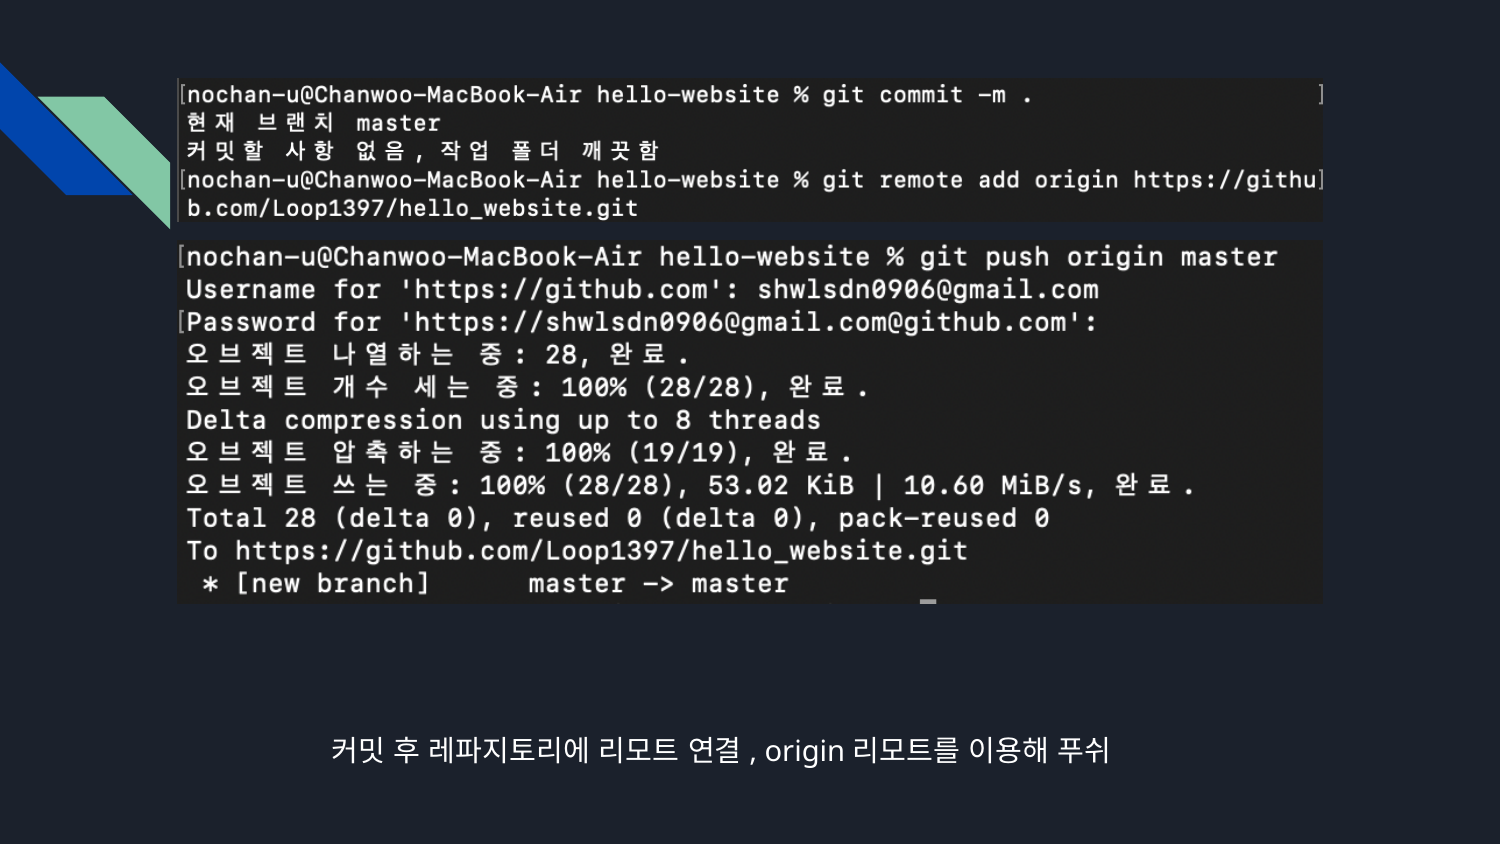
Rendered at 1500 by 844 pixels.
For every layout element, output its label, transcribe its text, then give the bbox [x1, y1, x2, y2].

text_box 커밋 후 레파지토리에 리모트 연결, origin리모트를 이용해 푸쉬 [314, 716, 1129, 782]
picture [176, 239, 1324, 604]
picture [176, 78, 1324, 223]
